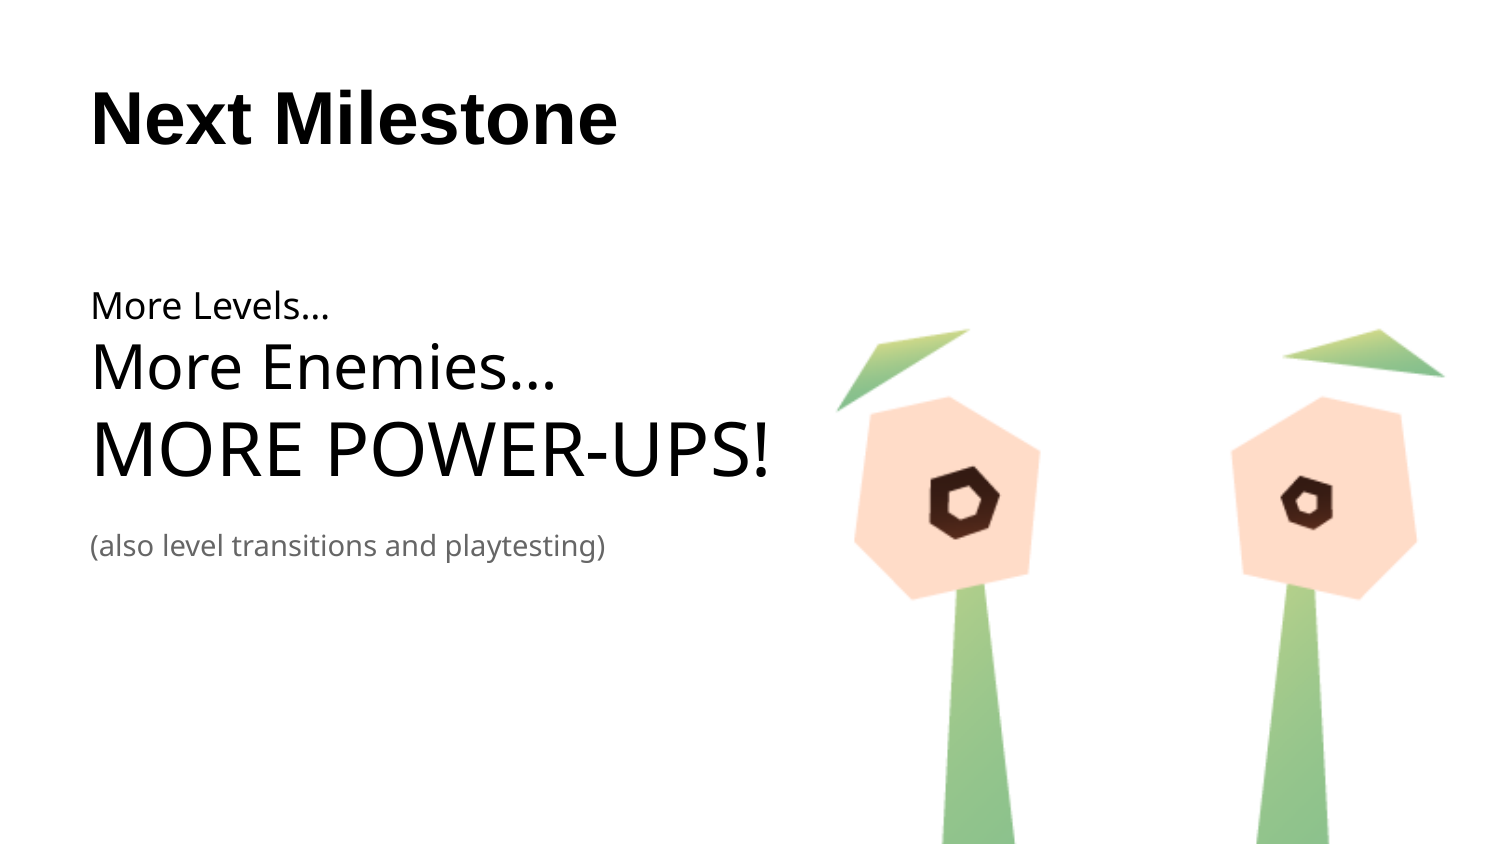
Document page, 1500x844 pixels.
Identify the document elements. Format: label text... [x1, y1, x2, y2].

title Next Milestone [75, 33, 1425, 175]
picture [744, 91, 1500, 844]
text_box More Levels… More Enemies… MORE POWER-UPS! (also level transitions and playtesting) [74, 175, 739, 668]
